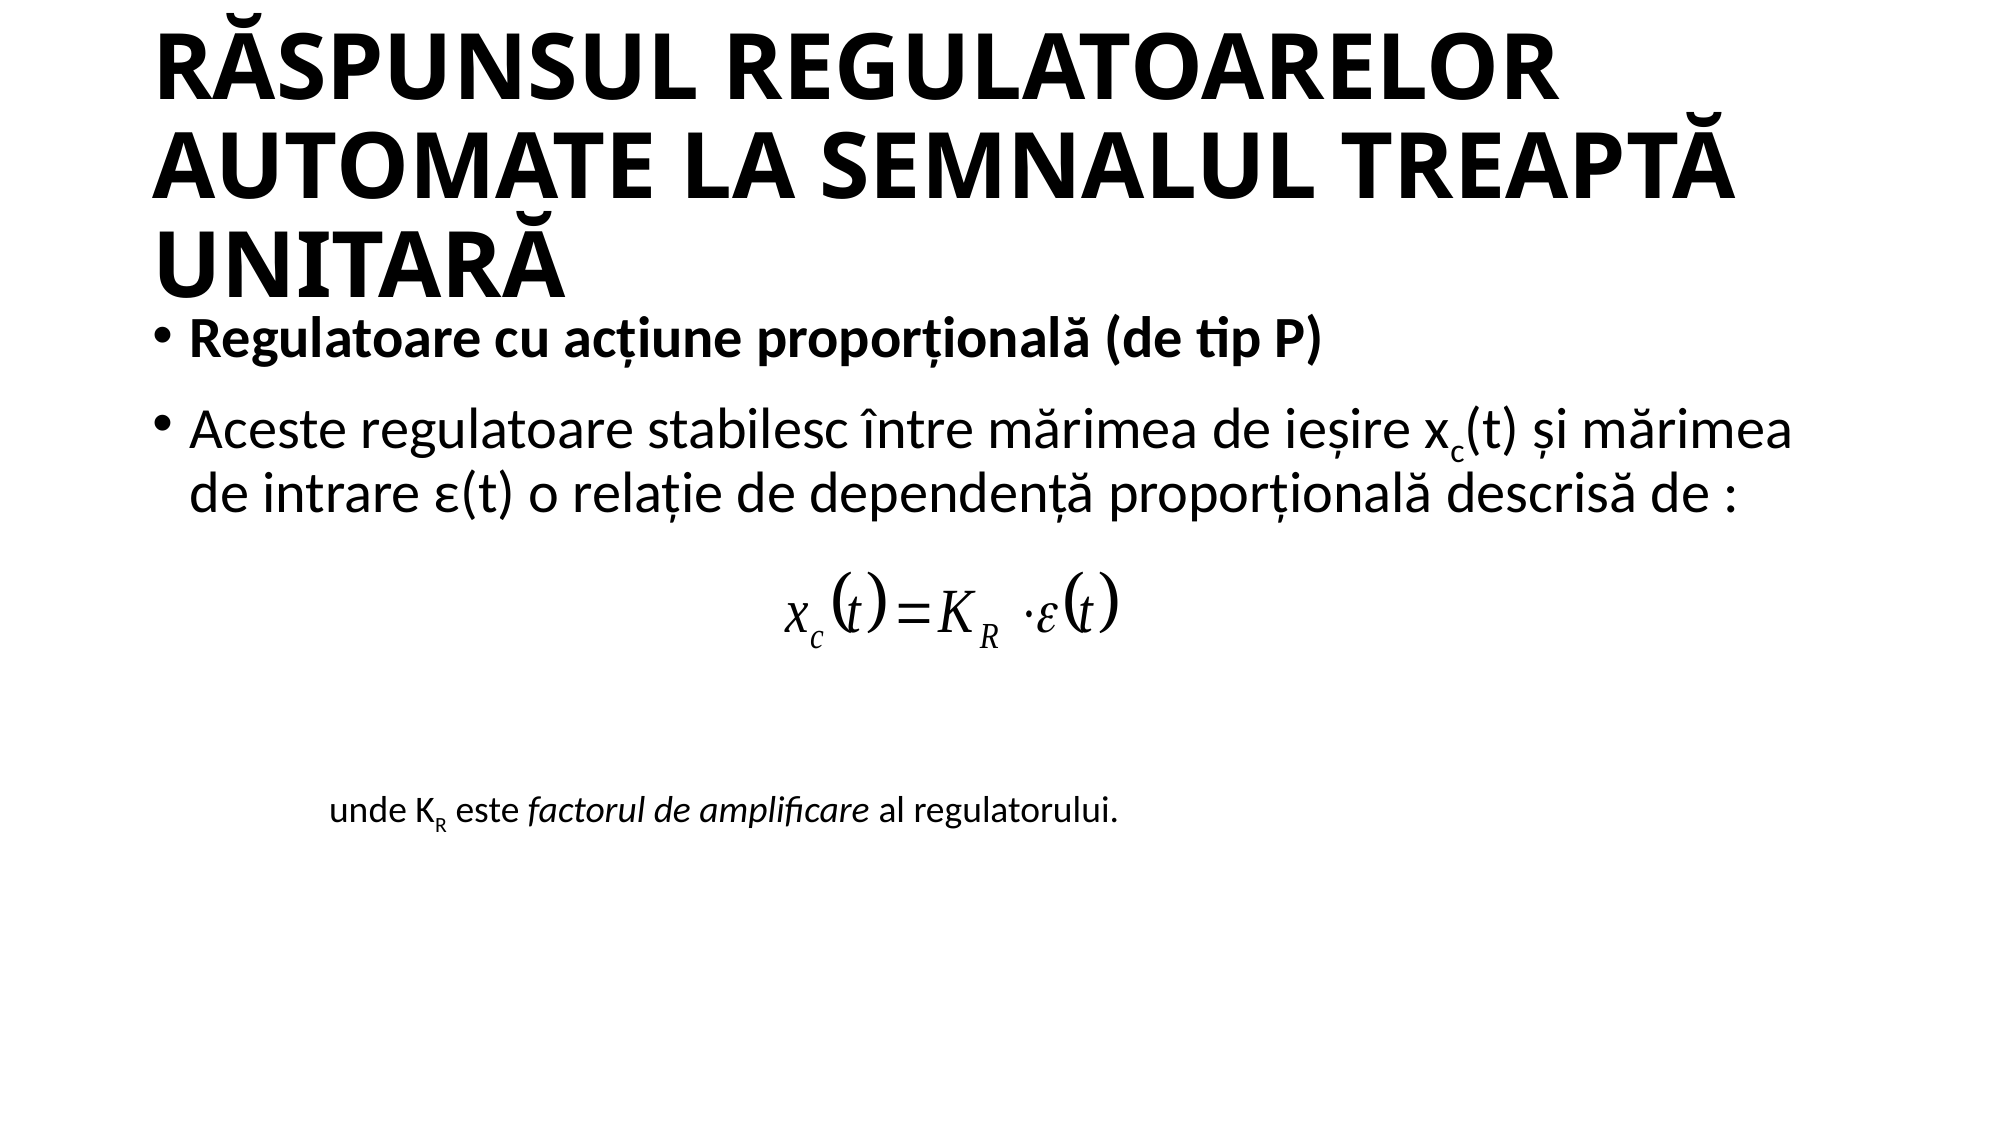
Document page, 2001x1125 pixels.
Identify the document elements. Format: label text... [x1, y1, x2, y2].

text_box unde KR este factorul de amplificare al regulatorului. [314, 777, 1135, 889]
title RĂSPUNSUL REGULATOARELOR AUTOMATE LA SEMNALUL TREAPTĂ UNITARĂ [137, 59, 1863, 278]
list Regulatoare cu acțiune proporțională (de tip P) Aceste regulatoare stabilesc între mărimea de ieșire xc(t) și mărimea de intrare ε(t) o relație de dependență proporțională descrisă de : [137, 299, 1863, 558]
picture [774, 569, 1123, 665]
